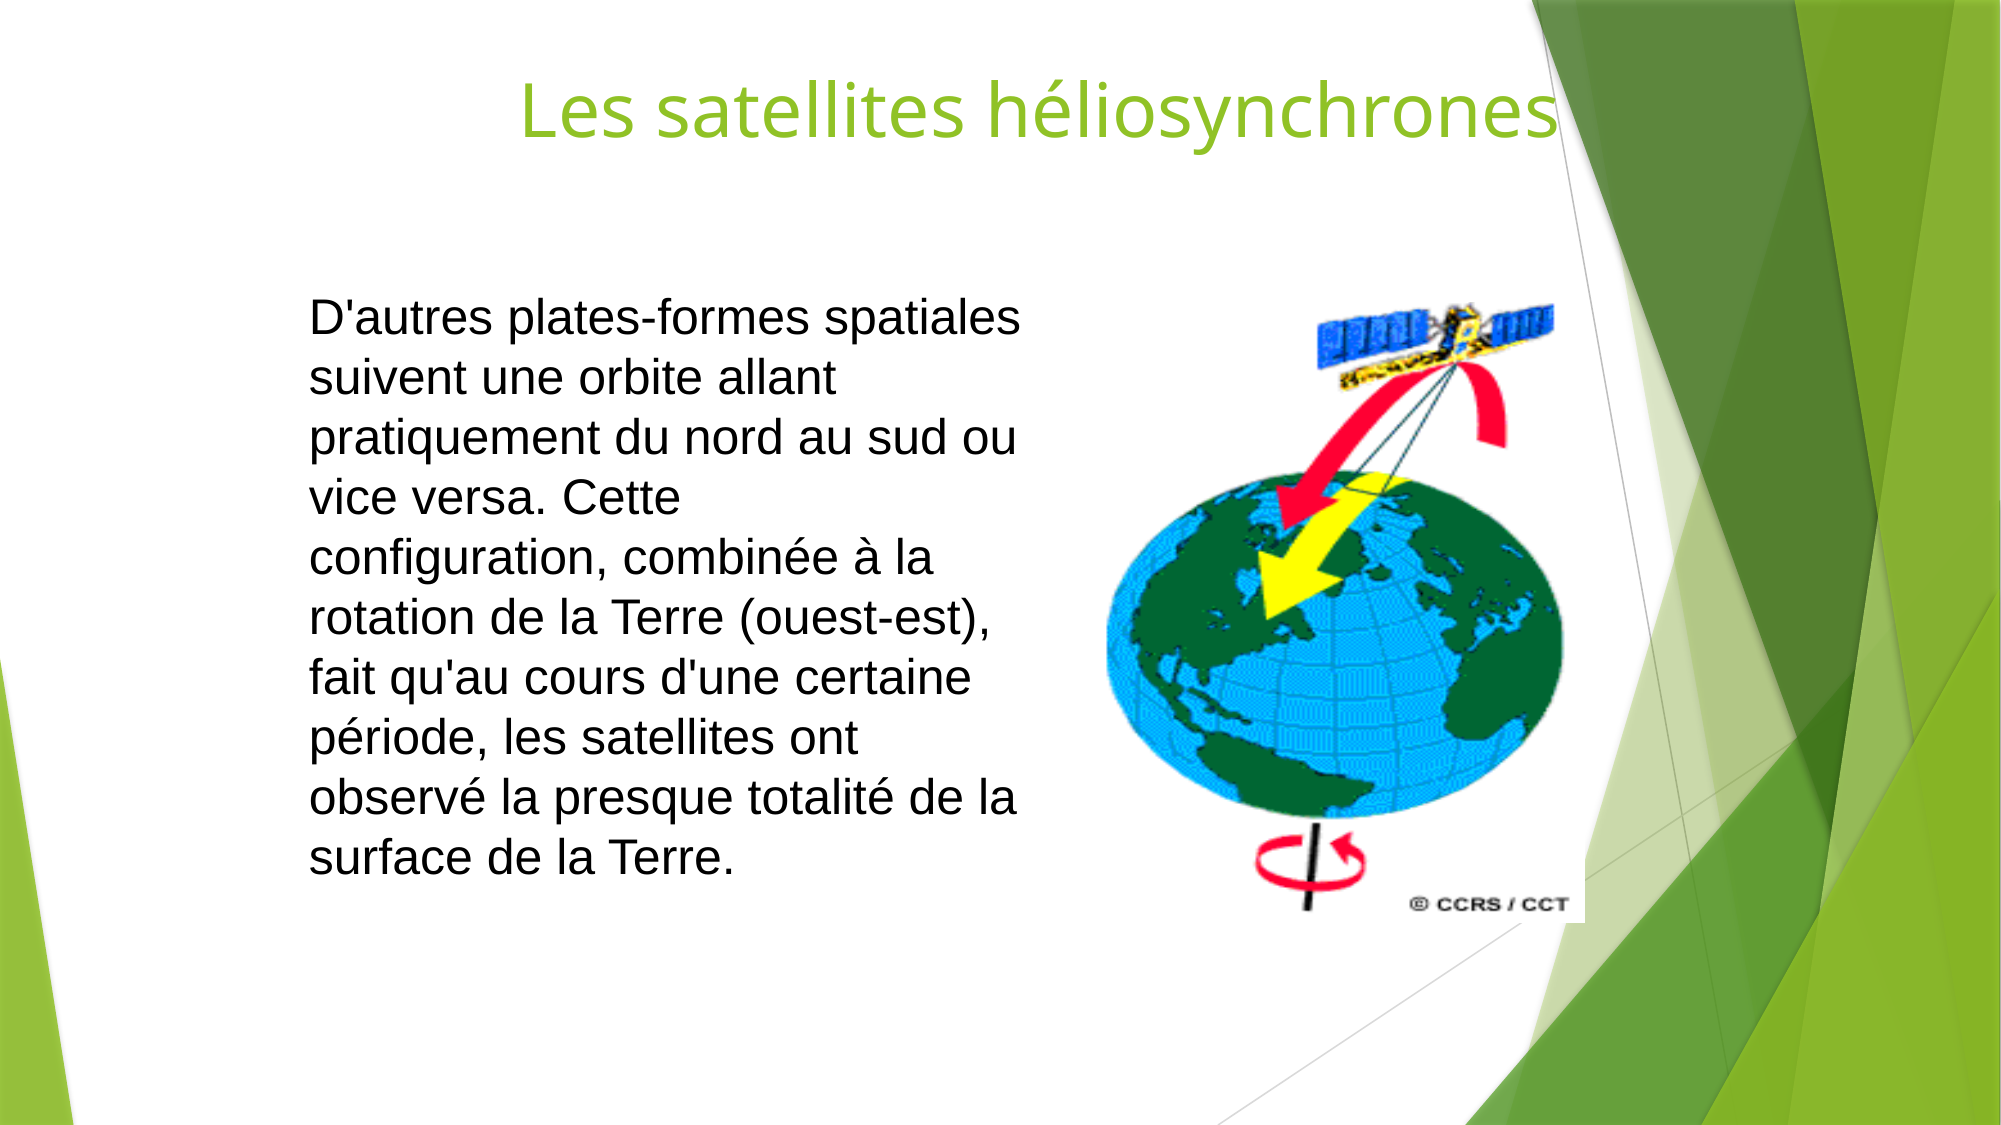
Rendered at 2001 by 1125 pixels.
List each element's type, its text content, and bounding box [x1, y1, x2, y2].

text_box D'autres plates-formes spatiales suivent une orbite allant pratiquement du nord au sud ou vice versa. Cette configuration, combinée à la rotation de la Terre (ouest-est), fait qu'au cours d'une certaine période, les satellites ont observé la presque totalité de la surface de la Terre. [294, 277, 1045, 892]
title Les satellites héliosynchrones [503, 54, 1585, 265]
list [1082, 302, 1586, 923]
